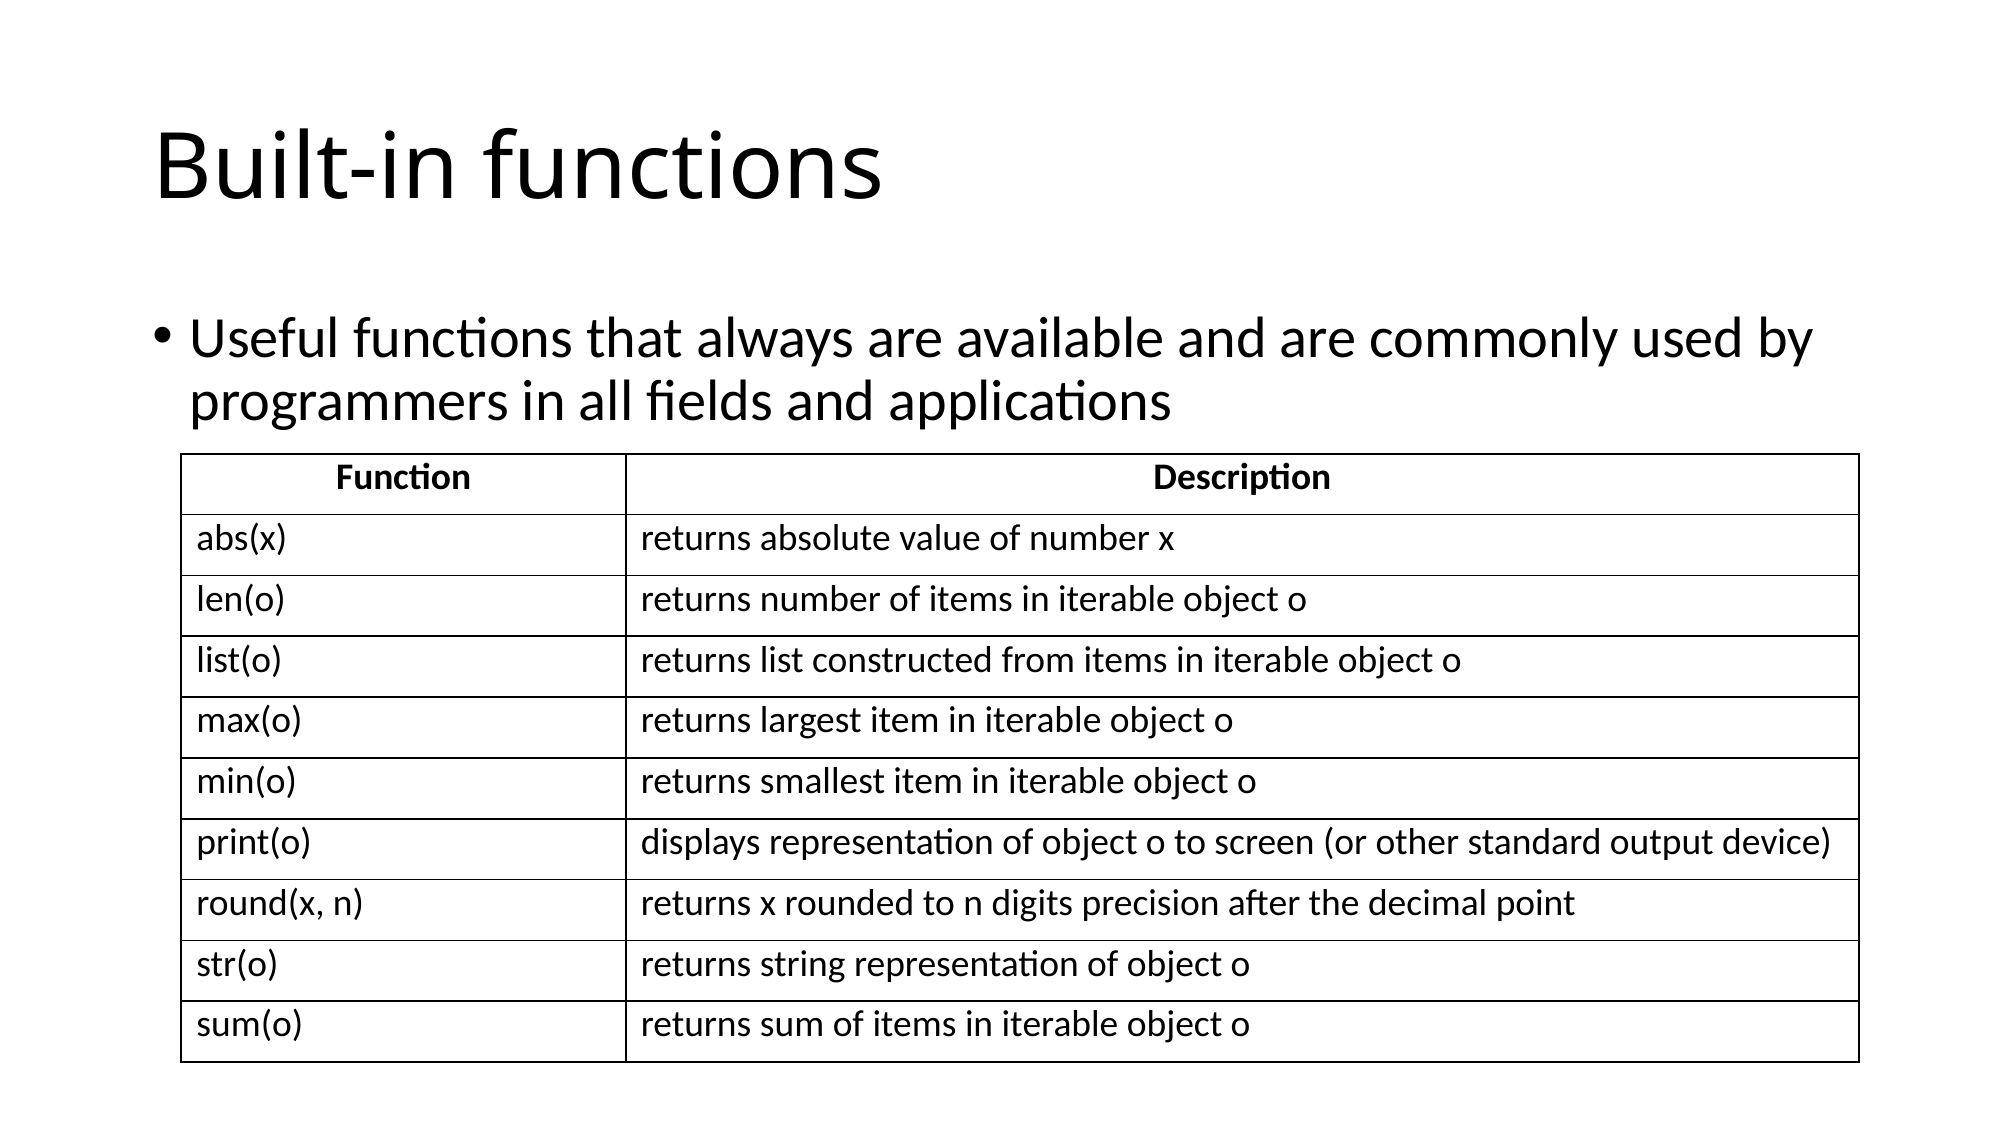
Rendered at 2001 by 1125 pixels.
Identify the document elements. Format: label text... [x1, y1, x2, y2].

table_cell sum(o) [182, 1002, 625, 1061]
table_cell returns number of items in iterable object o [627, 576, 1858, 635]
table_cell min(o) [182, 759, 625, 818]
table_cell len(o) [182, 576, 625, 635]
table_cell returns largest item in iterable object o [627, 698, 1858, 757]
table_cell round(x, n) [182, 880, 625, 940]
table_header Function [182, 455, 625, 514]
table_cell str(o) [182, 941, 625, 1000]
table_cell returns x rounded to n digits precision after the decimal point [627, 880, 1858, 940]
table_cell returns smallest item in iterable object o [627, 759, 1858, 818]
table_cell list(o) [182, 637, 625, 696]
list Useful functions that always are available and are commonly used by programmers in all fields and applications [137, 299, 1863, 1014]
table_cell returns string representation of object o [627, 941, 1858, 1000]
table_cell returns sum of items in iterable object o [627, 1002, 1858, 1061]
table_cell returns list constructed from items in iterable object o [627, 637, 1858, 696]
title Built-in functions [137, 59, 1863, 278]
table_cell abs(x) [182, 515, 625, 575]
table_cell returns absolute value of number x [627, 515, 1858, 575]
table_cell print(o) [182, 820, 625, 879]
table_header Description [627, 455, 1858, 514]
table_cell displays representation of object o to screen (or other standard output device) [627, 820, 1858, 879]
table_cell max(o) [182, 698, 625, 757]
